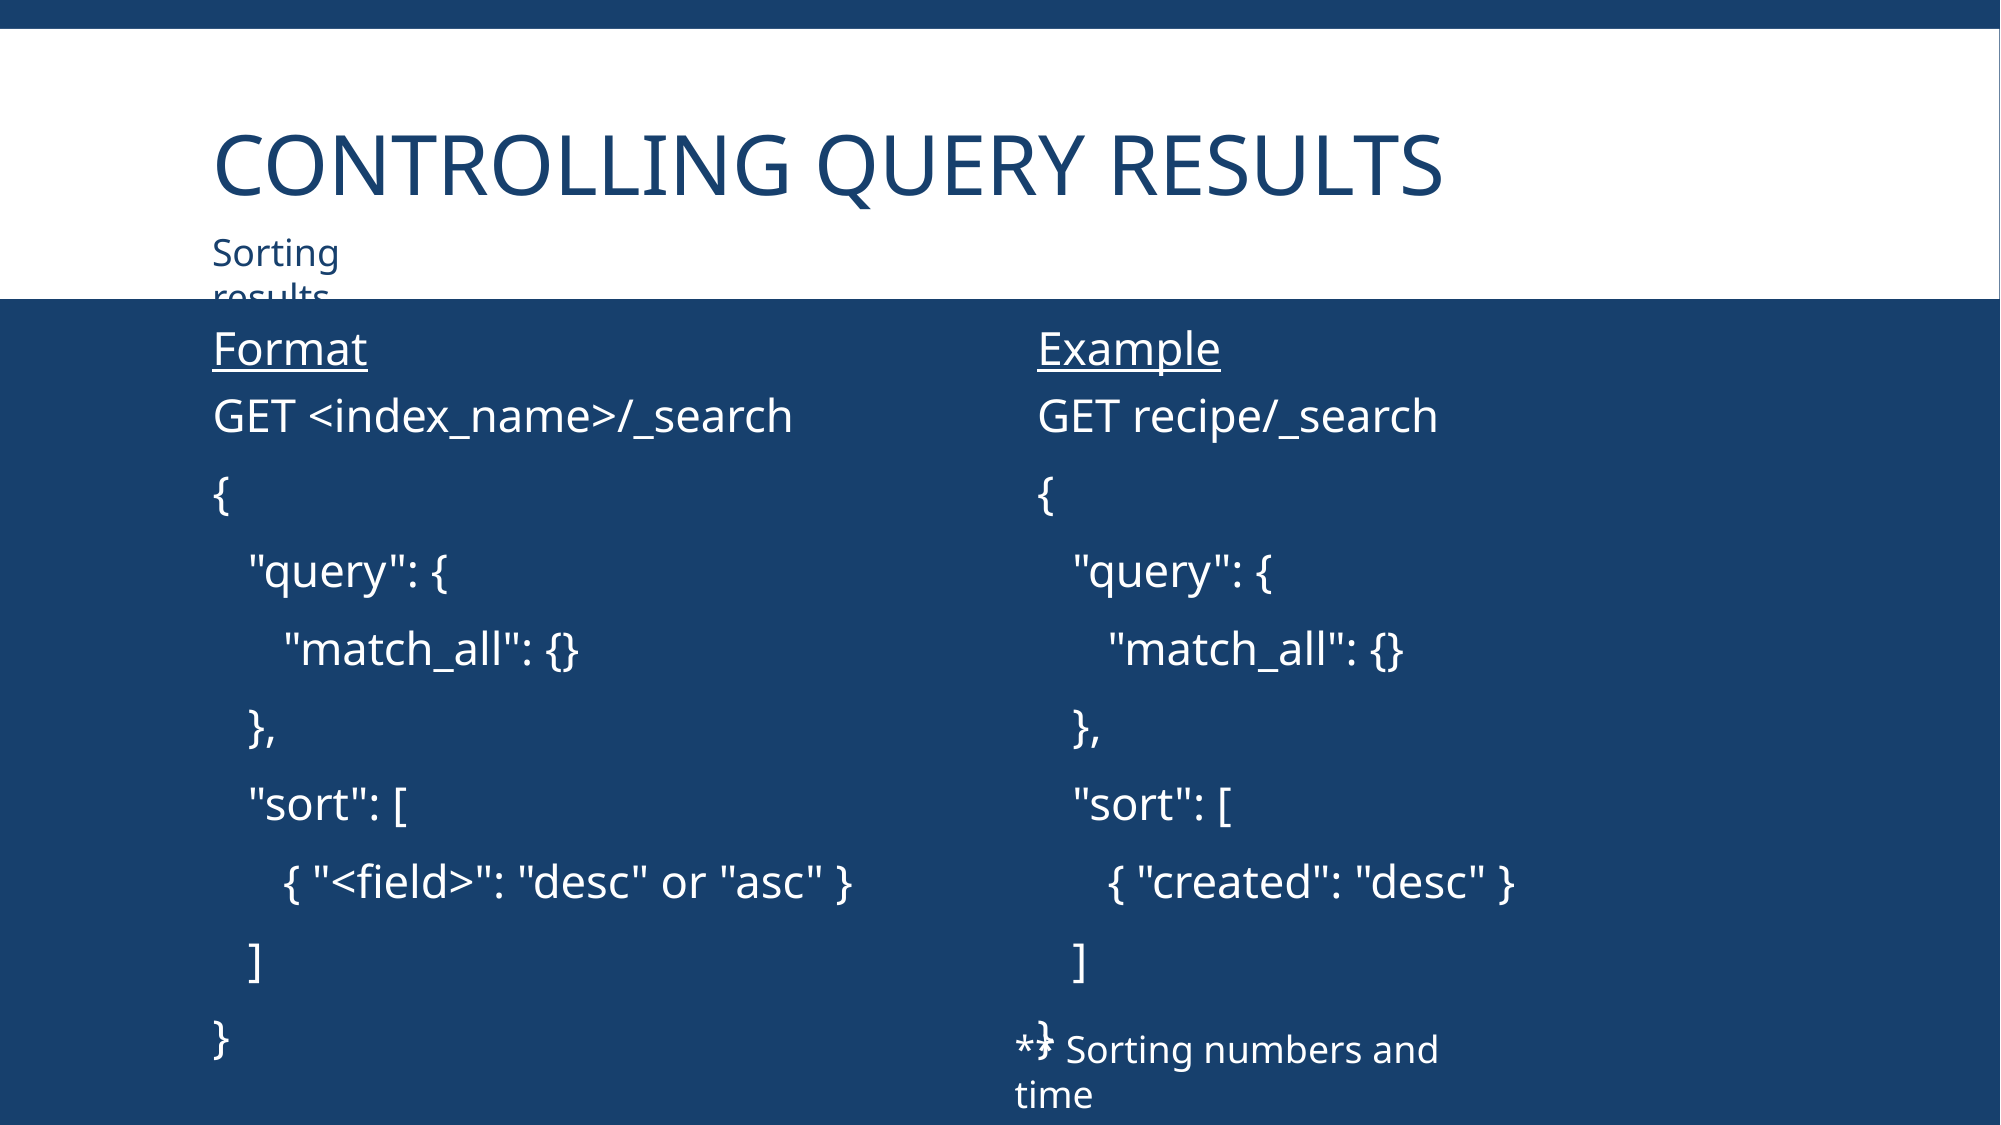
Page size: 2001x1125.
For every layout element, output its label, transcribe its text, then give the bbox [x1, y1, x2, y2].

text_box Format [197, 318, 875, 424]
list GET <index_name>/_search { "query": { "match_all": {} }, "sort": [ { "<field>": "desc" or "asc" } ] } [197, 385, 978, 1076]
list GET recipe/_search { "query": { "match_all": {} }, "sort": [ { "created": "desc" } ] } [1022, 385, 1803, 1076]
text_box Sorting results [197, 221, 478, 318]
text_box ** Sorting numbers and time [999, 1018, 1509, 1124]
title Controlling query results [197, 46, 1803, 295]
text_box Example [1022, 318, 1700, 424]
